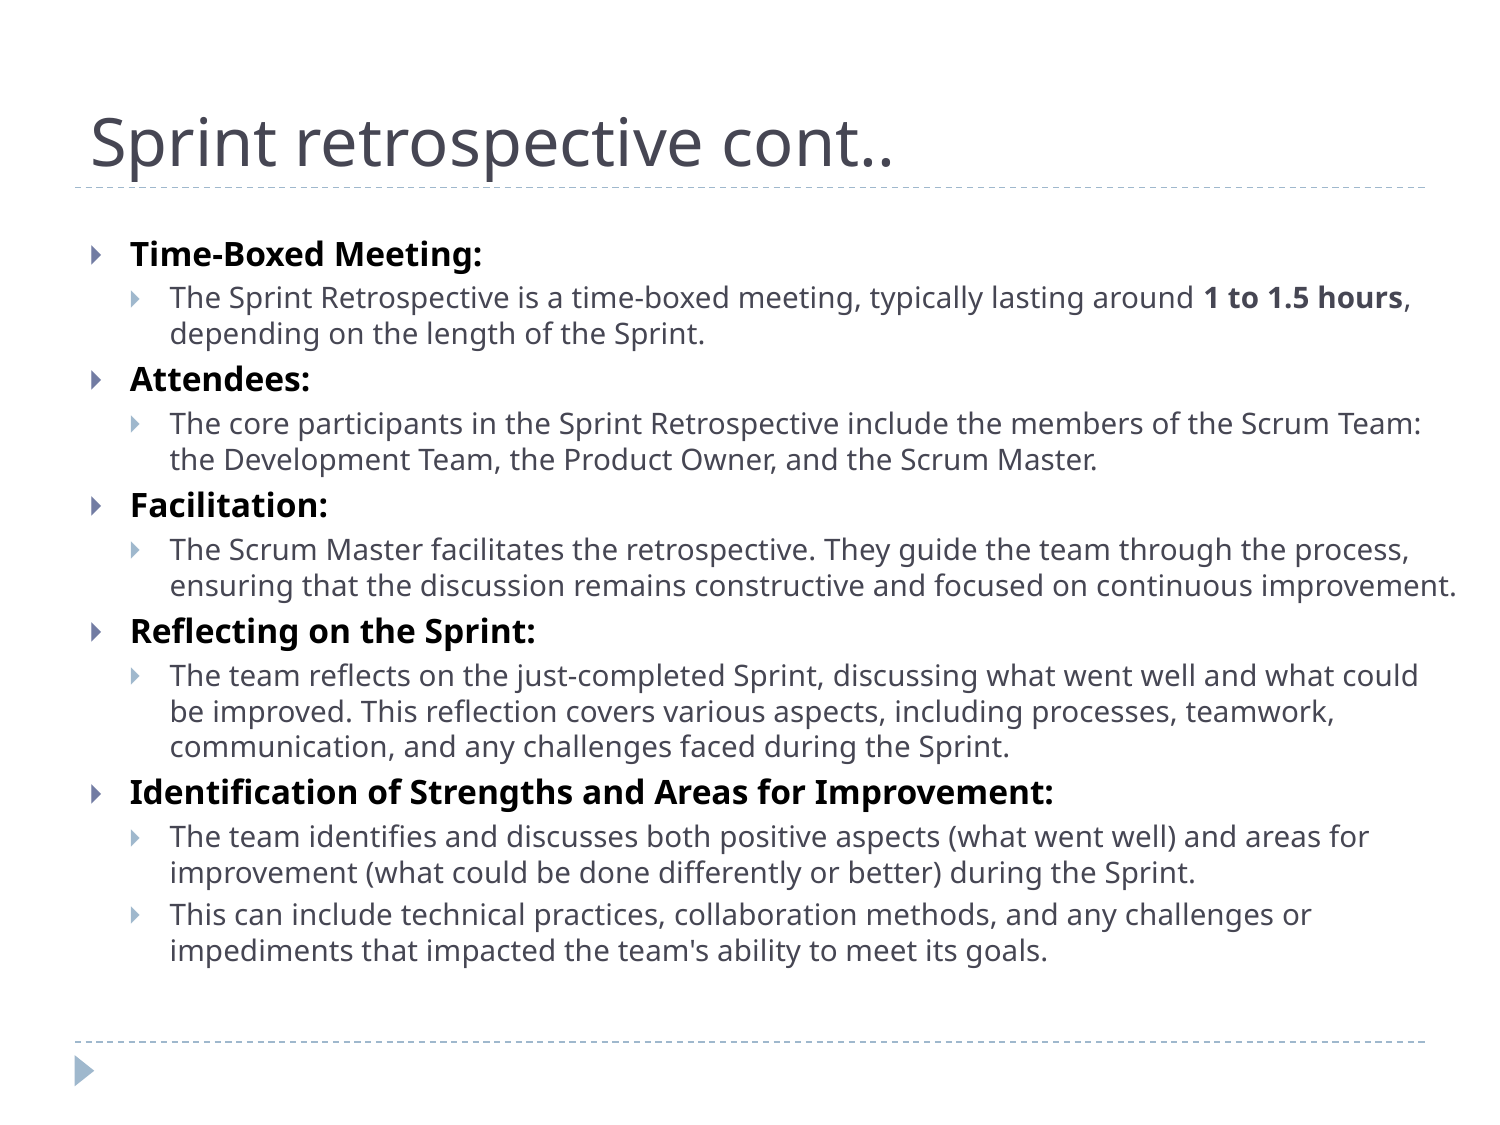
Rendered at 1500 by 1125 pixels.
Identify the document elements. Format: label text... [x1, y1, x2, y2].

list Time-Boxed Meeting: The Sprint Retrospective is a time-boxed meeting, typically lasting around 1 to 1.5 hours, depending on the length of the Sprint. Attendees: The core participants in the Sprint Retrospective include the members of the Scrum Team: the Development Team, the Product Owner, and the Scrum Master. Facilitation: The Scrum Master facilitates the retrospective. They guide the team through the process, ensuring that the discussion remains constructive and focused on continuous improvement. Reflecting on the Sprint: The team reflects on the just-completed Sprint, discussing what went well and what could be improved. This reflection covers various aspects, including processes, teamwork, communication, and any challenges faced during the Sprint. Identification of Strengths and Areas for Improvement: The team identifies and discusses both positive aspects (what went well) and areas for improvement (what could be done differently or better) during the Sprint. This can include technical practices, collaboration methods, and any challenges or impediments that impacted the team's ability to meet its goals. [75, 224, 1475, 1000]
title Sprint retrospective cont.. [75, 24, 1425, 188]
